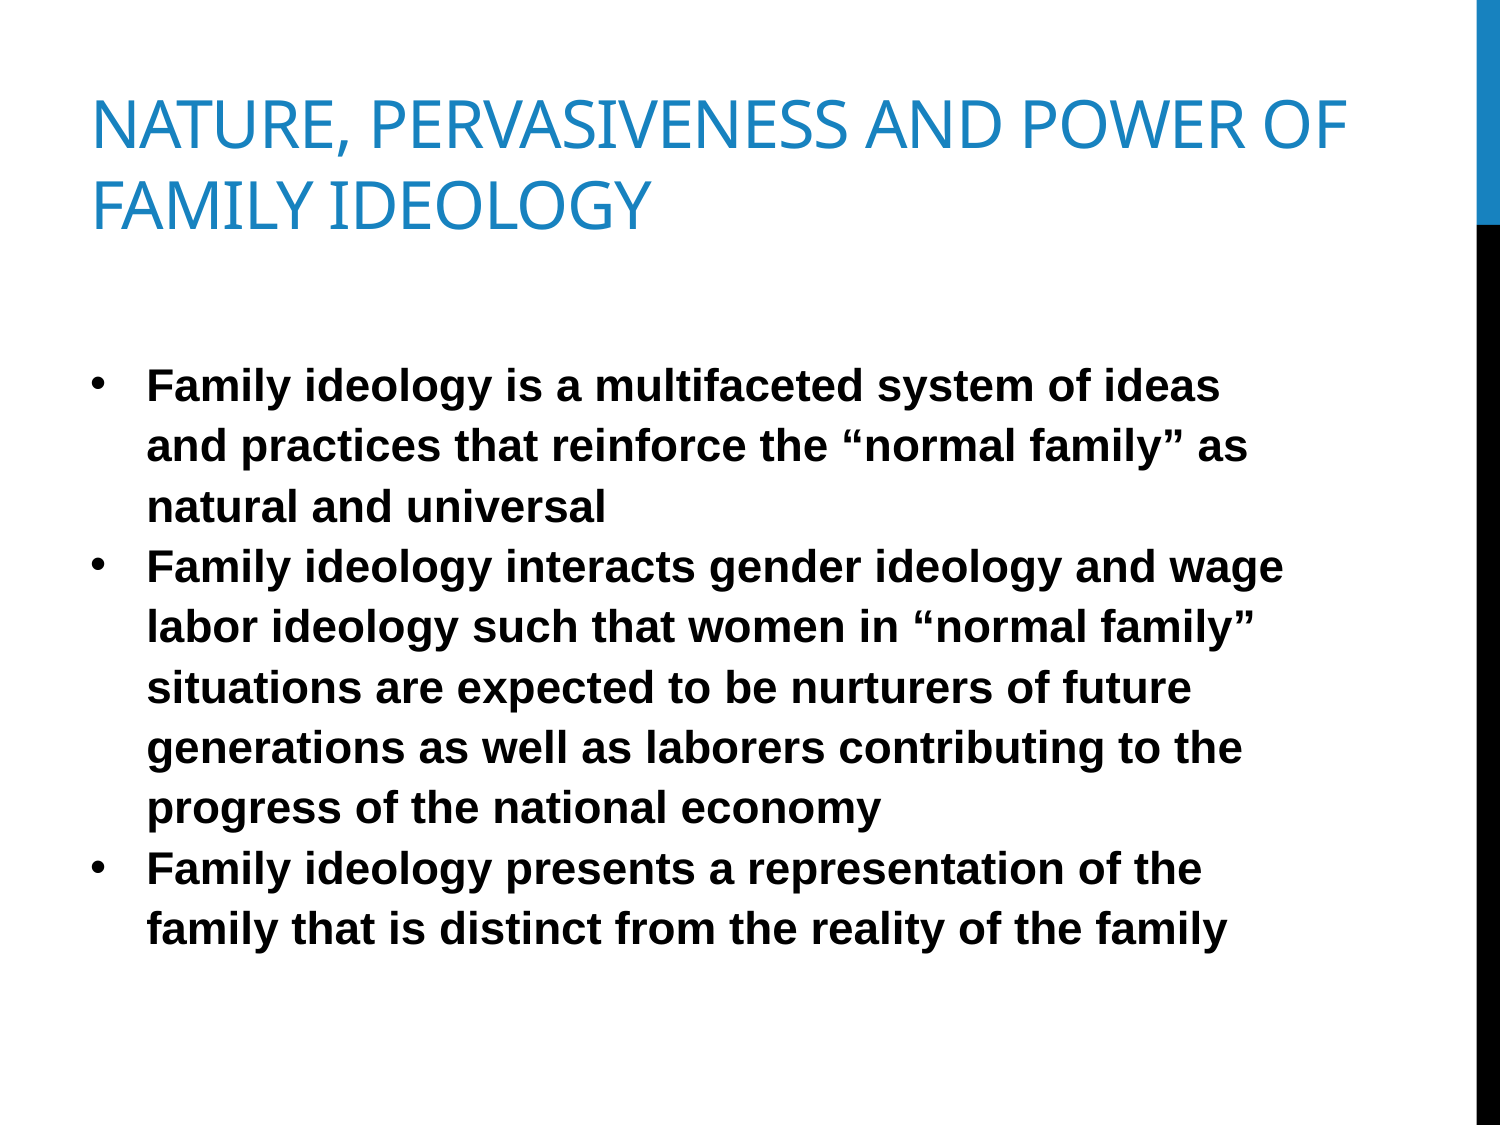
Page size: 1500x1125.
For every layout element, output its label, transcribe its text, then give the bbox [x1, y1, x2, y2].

list Family ideology is a multifaceted system of ideas and practices that reinforce the “normal family” as natural and universal Family ideology interacts gender ideology and wage labor ideology such that women in “normal family” situations are expected to be nurturers of future generations as well as laborers contributing to the progress of the national economy Family ideology presents a representation of the family that is distinct from the reality of the family [75, 287, 1325, 1005]
title Nature, pervasiveness and power of family ideology [75, 25, 1459, 250]
